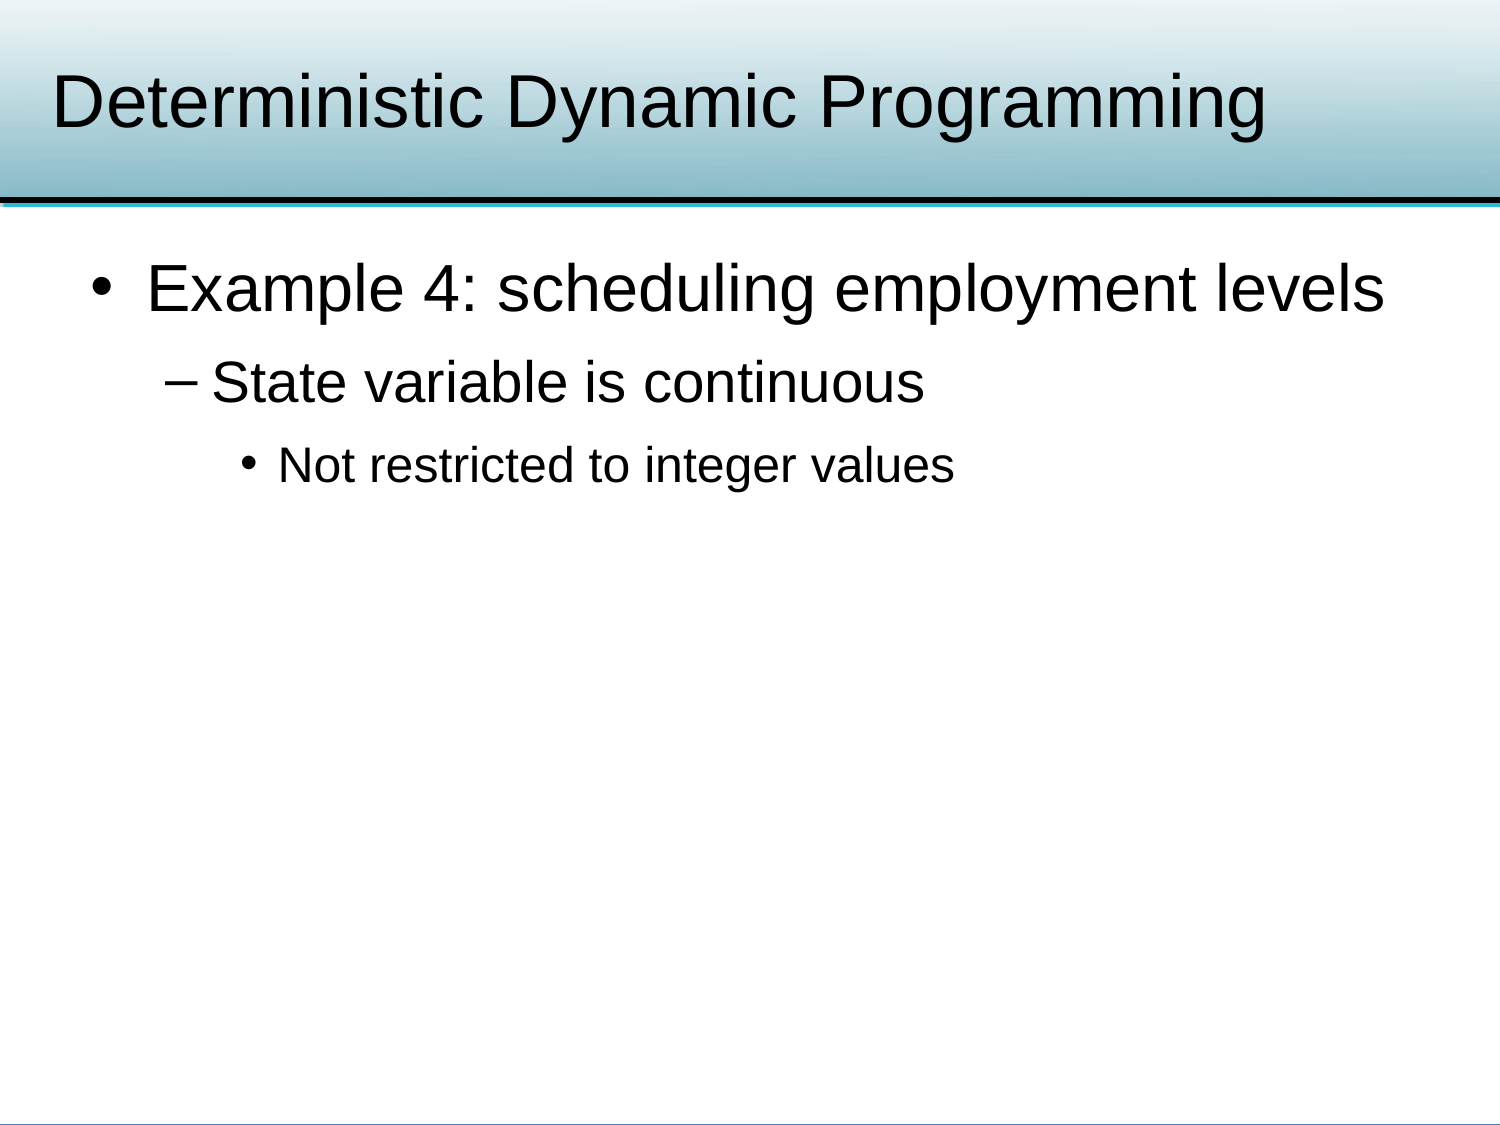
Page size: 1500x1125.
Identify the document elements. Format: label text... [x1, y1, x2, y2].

title Deterministic Dynamic Programming [0, 0, 1500, 199]
list Example 4: scheduling employment levels State variable is continuous Not restricted to integer values [69, 231, 1431, 1081]
picture [0, 203, 1500, 207]
